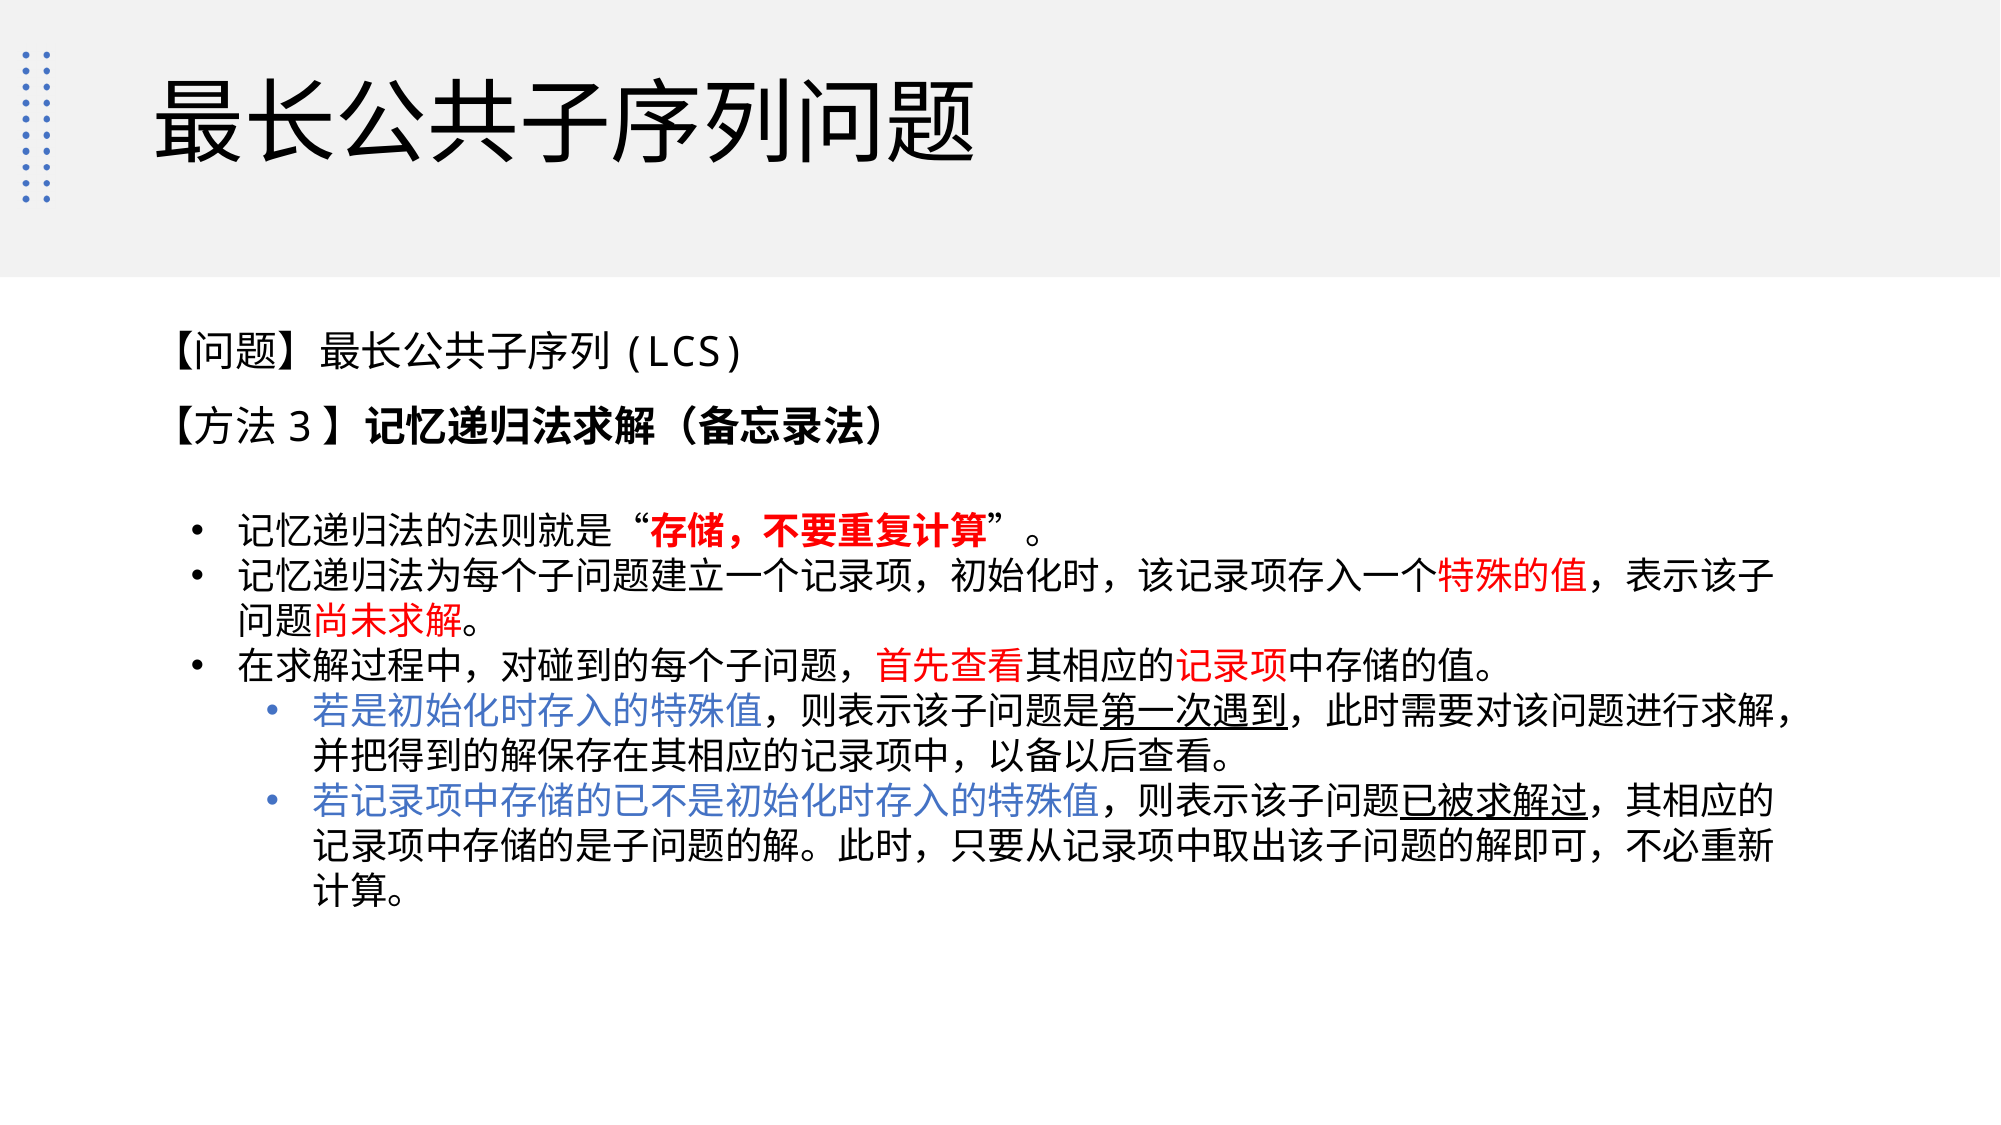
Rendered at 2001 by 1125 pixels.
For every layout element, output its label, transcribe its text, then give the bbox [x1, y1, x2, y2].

text_box 【方法3】记忆递归法求解（备忘录法） [137, 391, 1730, 457]
title 最长公共子序列问题 [137, 17, 1863, 235]
picture [17, 43, 56, 209]
text_box 【问题】最长公共子序列(LCS) [137, 317, 1730, 383]
text_box 记忆递归法的法则就是“存储，不要重复计算”。 记忆递归法为每个子问题建立一个记录项，初始化时，该记录项存入一个特殊的值，表示该子问题尚未求解。 在求解过程中，对碰到的每个子问题，首先查看其相应的记录项中存储的值。 若是初始化时存入的特殊值，则表示该子问题是第一次遇到，此时需要对该问题进行求解，并把得到的解保存在其相应的记录项中，以备以后查看。 若记录项中存储的已不是初始化时存入的特殊值，则表示该子问题已被求解过，其相应的记录项中存储的是子问题的解。此时，只要从记录项中取出该子问题的解即可，不必重新计算。 [176, 499, 1791, 920]
